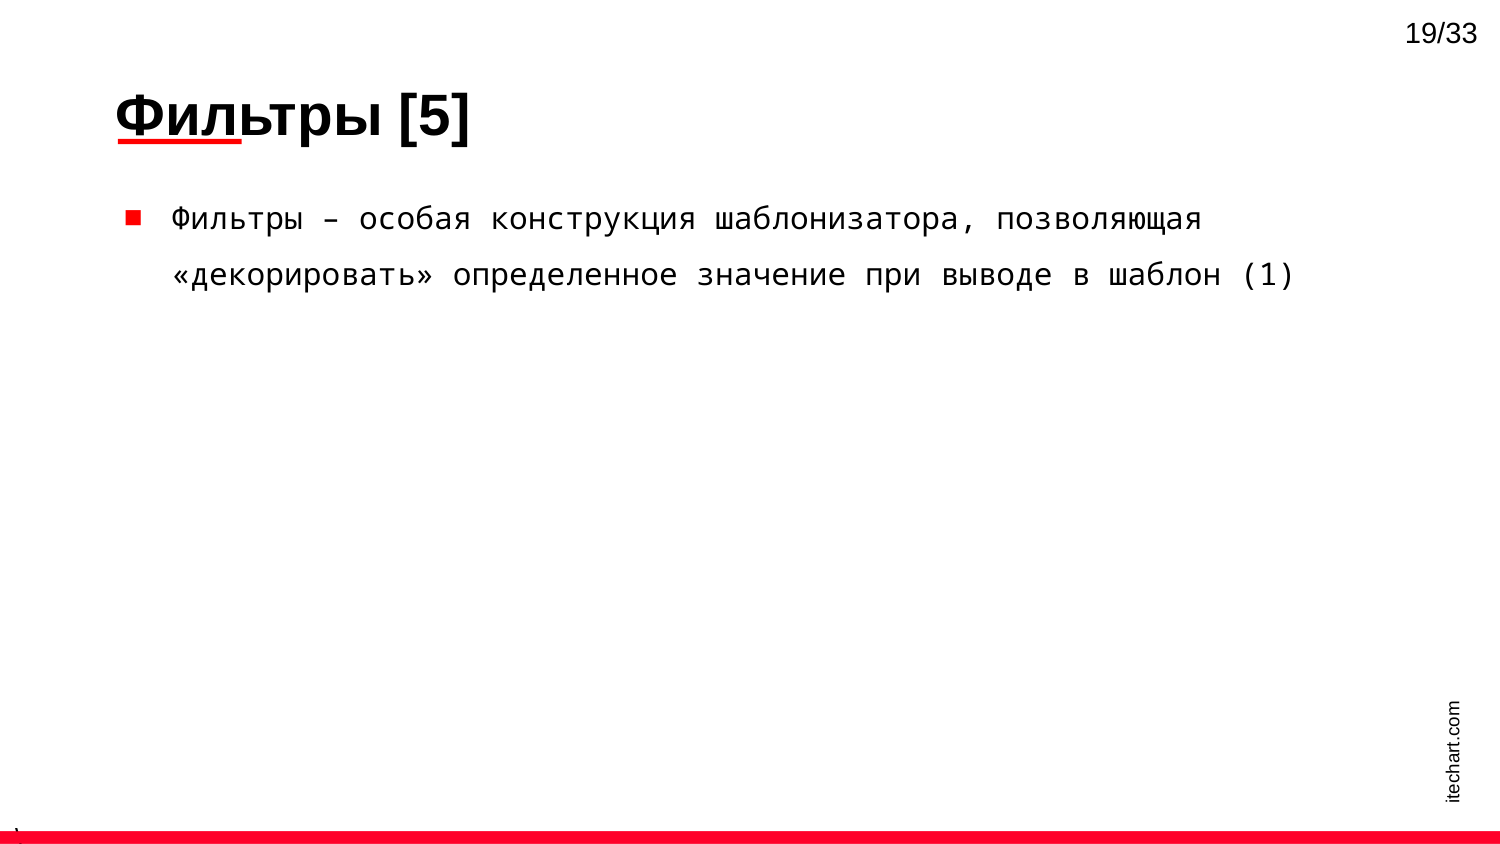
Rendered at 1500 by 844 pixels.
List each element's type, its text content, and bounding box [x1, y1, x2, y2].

text_box [0, 831, 1500, 844]
text_box Фильтры [5] [100, 48, 1416, 135]
text_box [117, 138, 242, 145]
text_box itechart.com [1425, 612, 1500, 819]
text_box Фильтры – особая конструкция шаблонизатора, позволяющая «декорировать» определенное значение при выводе в шаблон (1) [96, 179, 1369, 831]
text_box 19/33 [1390, 7, 1494, 57]
